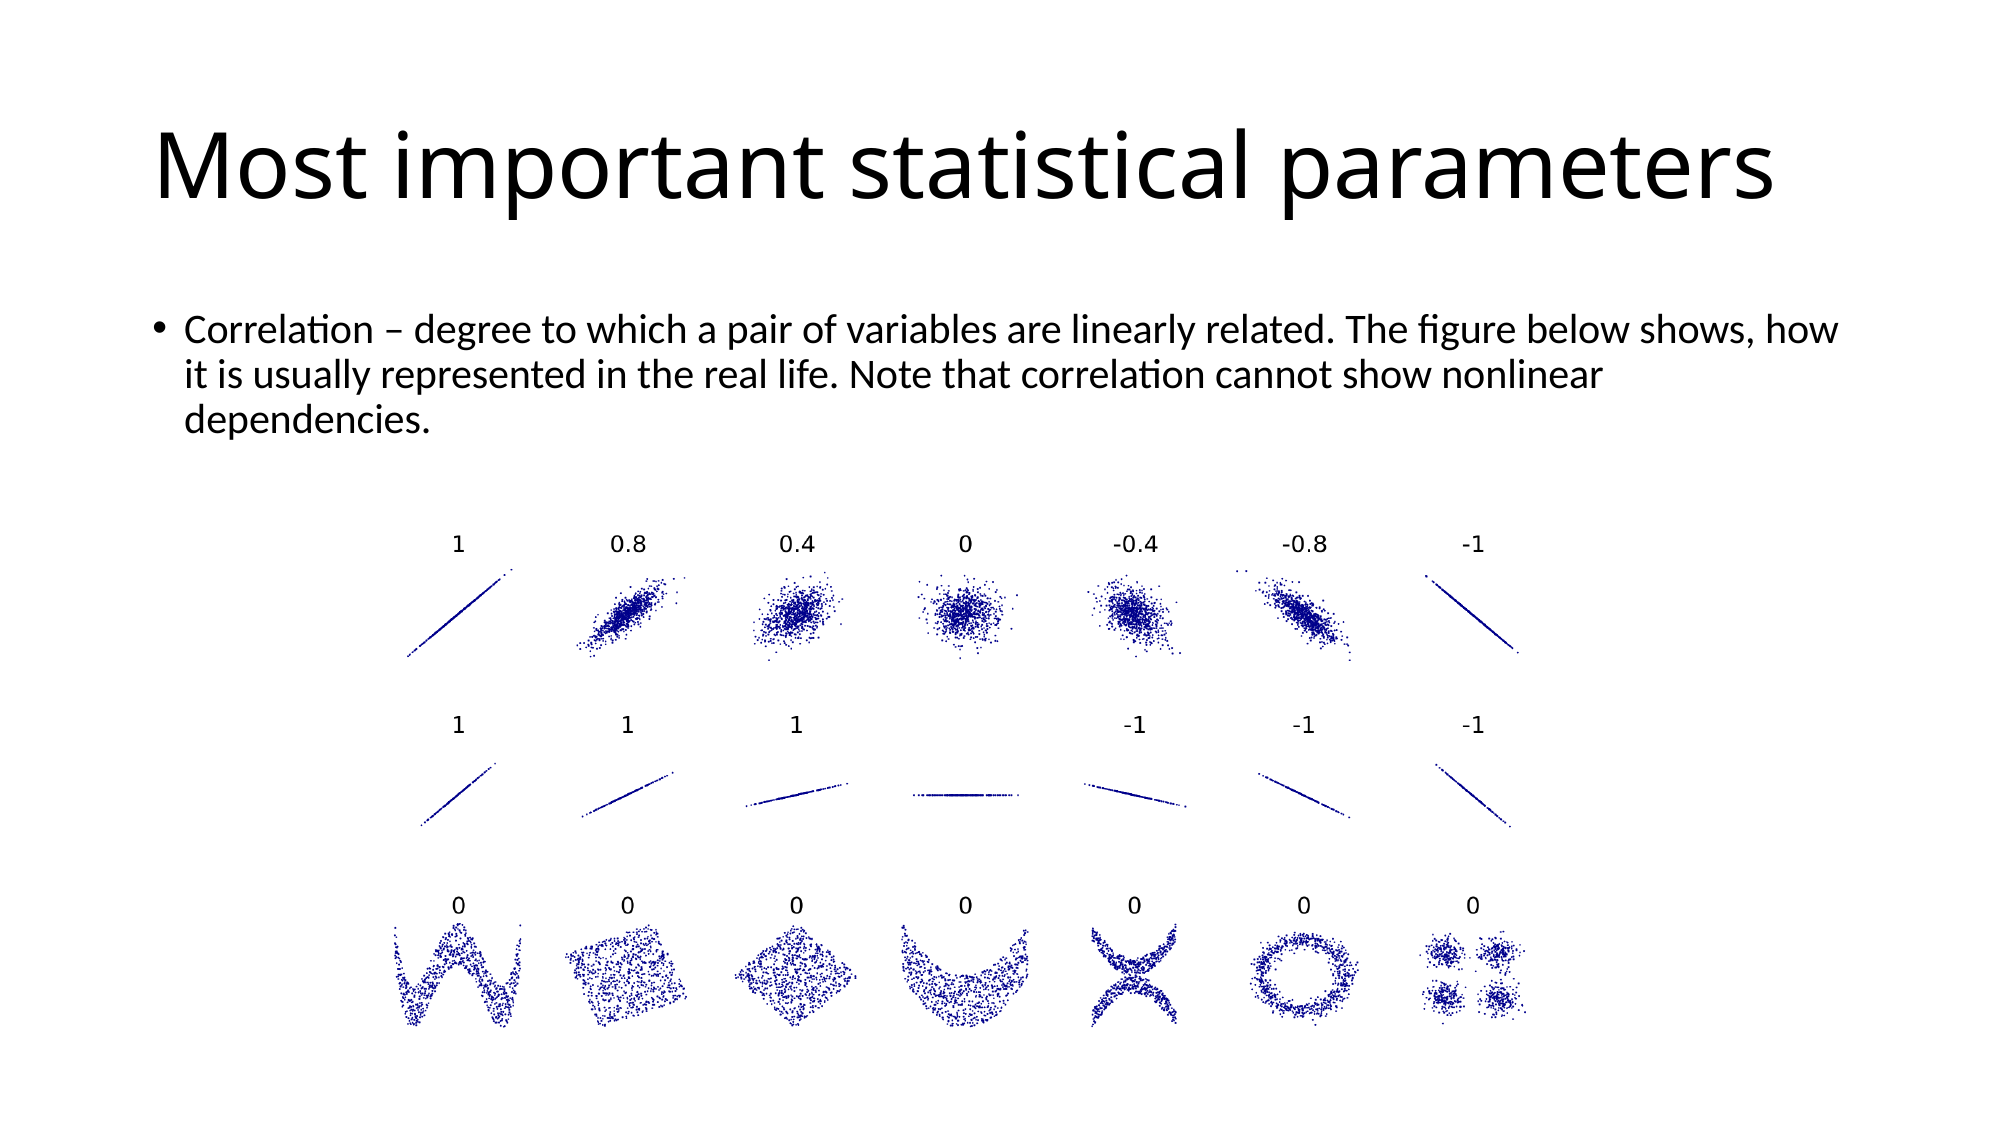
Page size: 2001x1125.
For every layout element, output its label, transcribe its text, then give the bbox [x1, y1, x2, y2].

picture [356, 524, 1540, 1066]
list Correlation – degree to which a pair of variables are linearly related. The figure below shows, how it is usually represented in the real life. Note that correlation cannot show nonlinear dependencies. [137, 299, 1863, 450]
title Most important statistical parameters [137, 59, 1863, 278]
